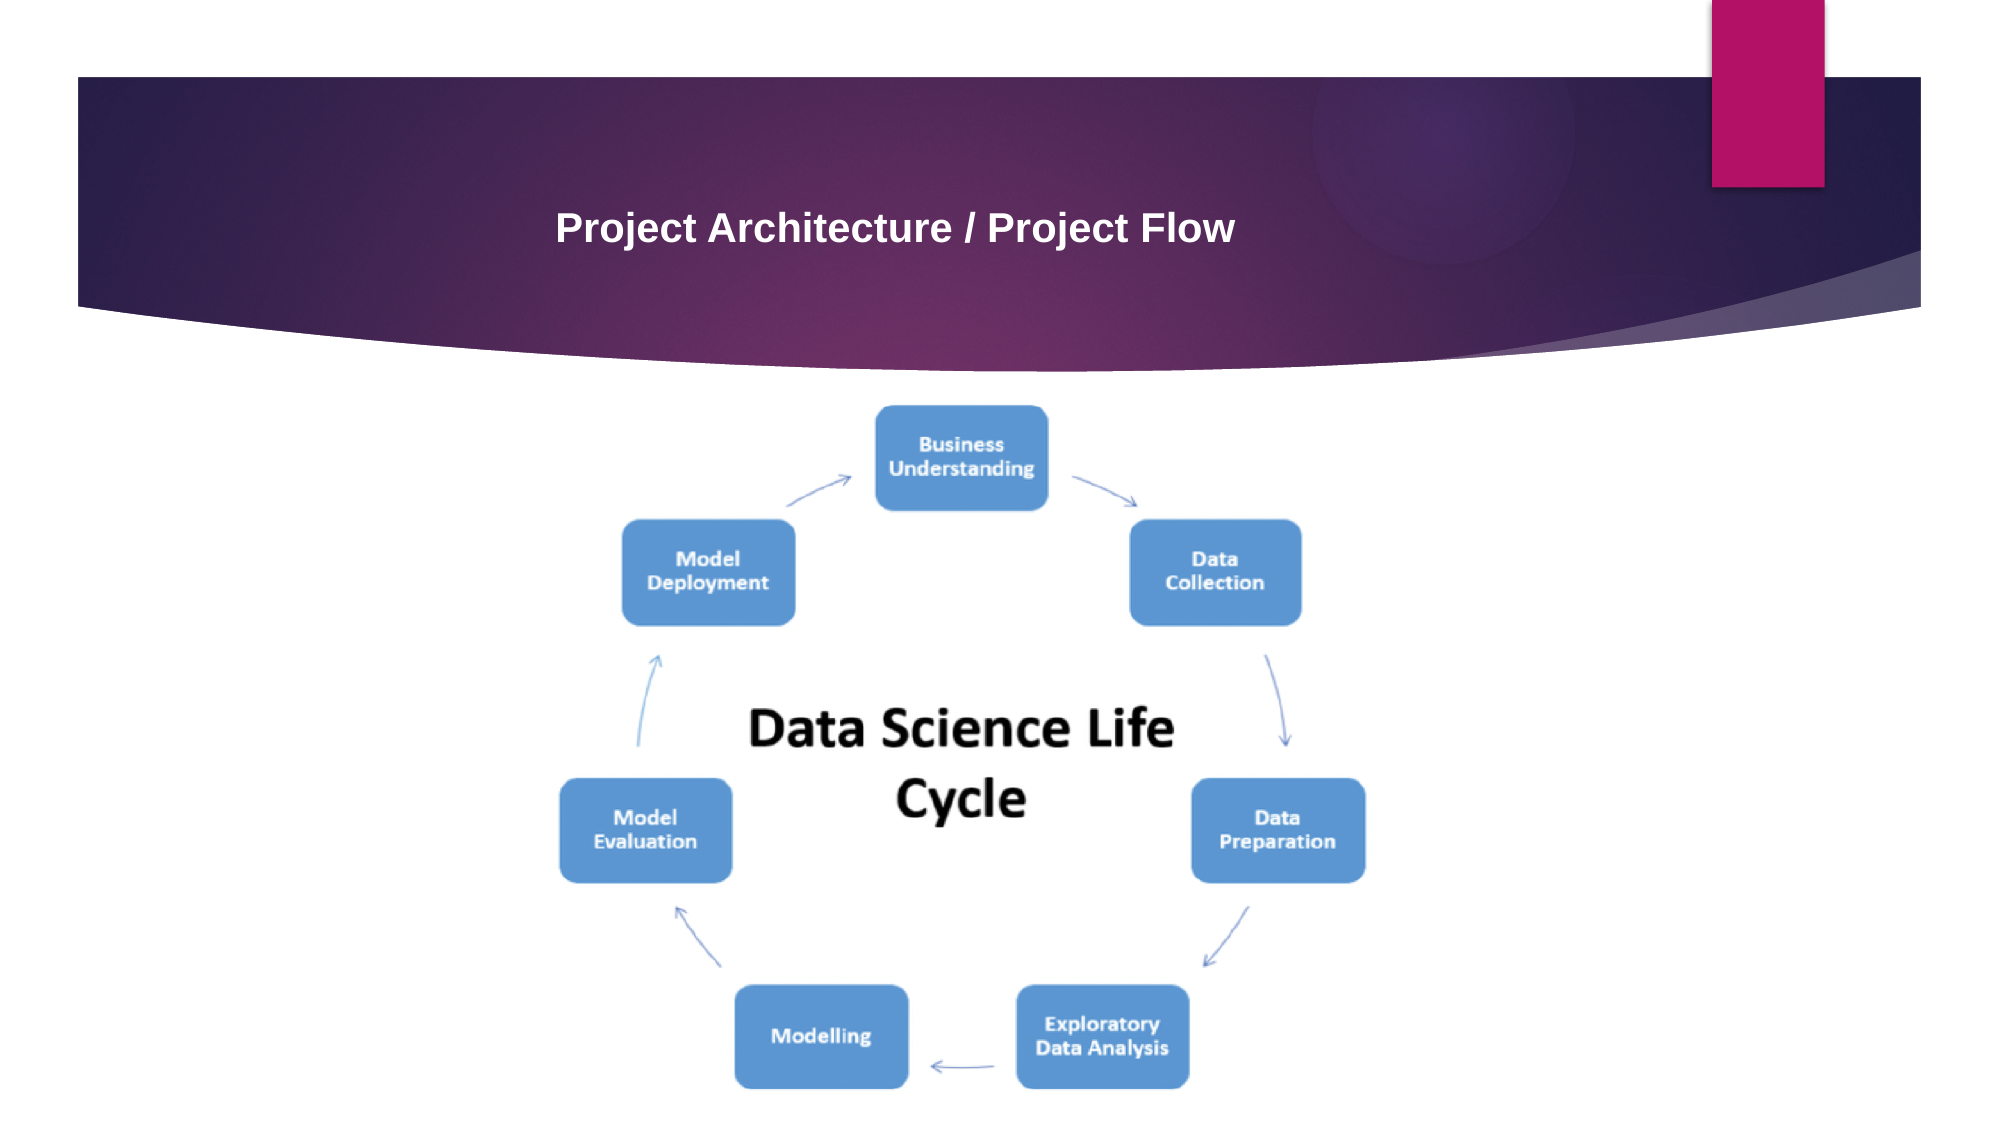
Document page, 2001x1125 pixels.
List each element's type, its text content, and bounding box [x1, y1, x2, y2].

picture [507, 376, 1400, 1109]
list Project Architecture / Project Flow [189, 148, 1638, 988]
